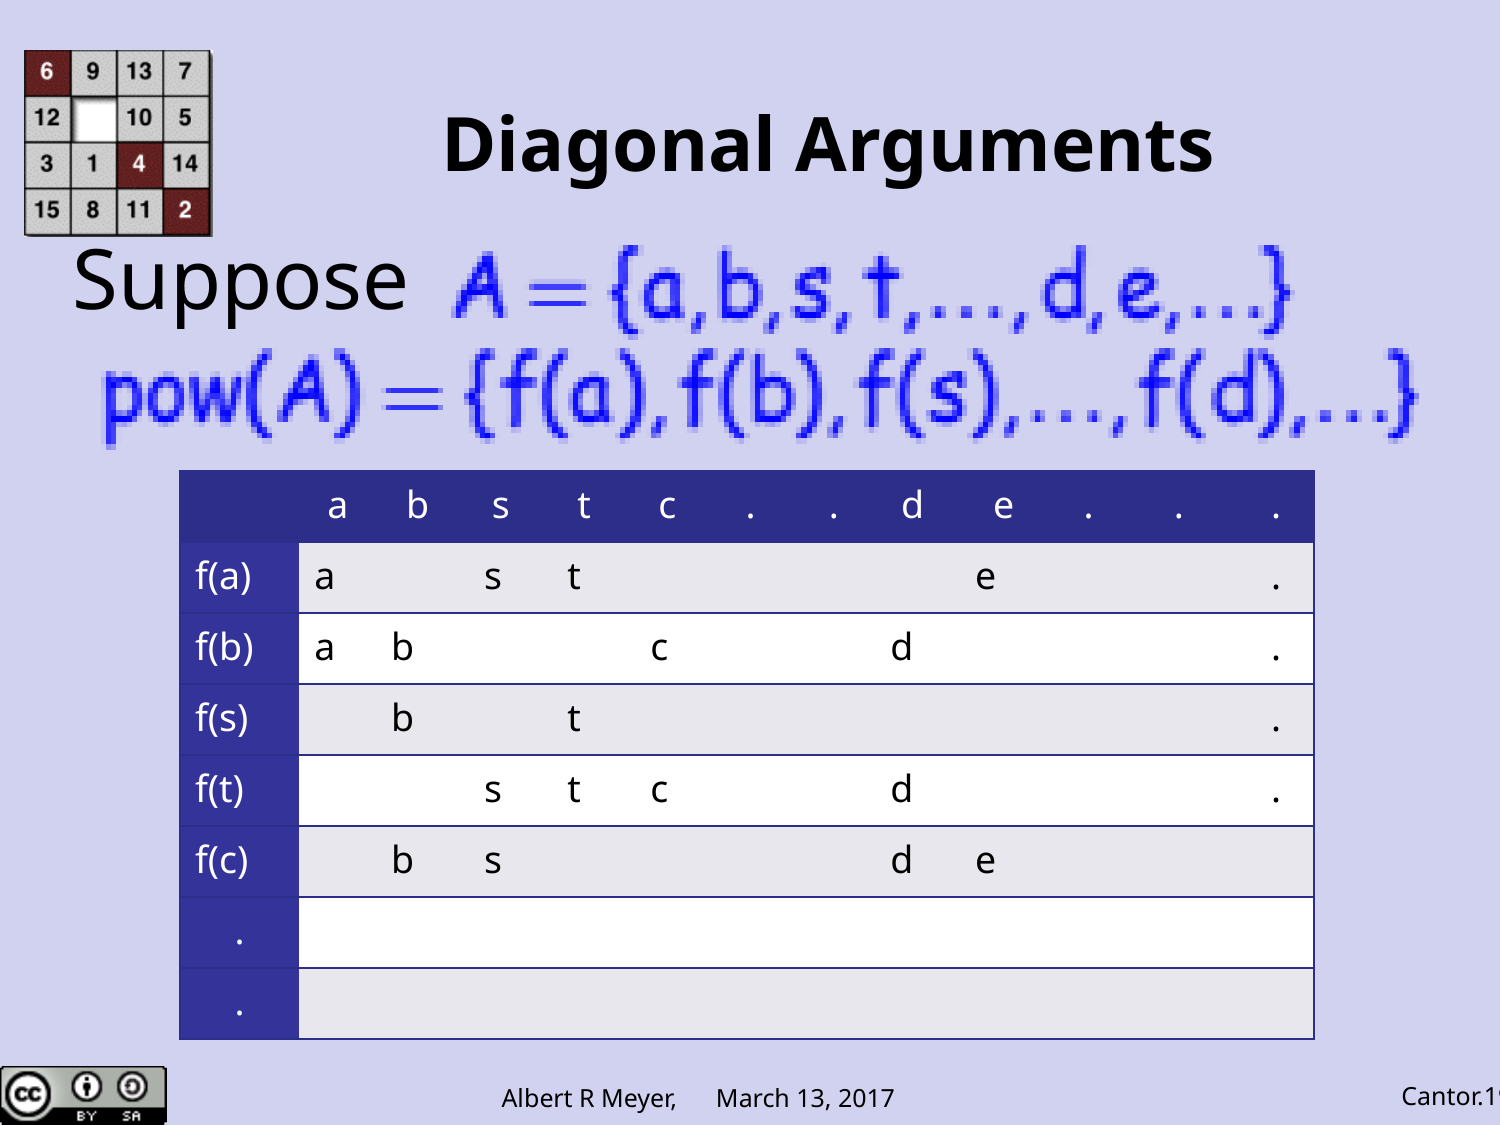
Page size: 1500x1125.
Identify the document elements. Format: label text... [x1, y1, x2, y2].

table_cell [1120, 969, 1238, 1038]
table_cell [1120, 898, 1238, 967]
table_cell [626, 827, 709, 896]
table_header b [376, 472, 459, 541]
table_cell [299, 827, 376, 896]
table_cell c [626, 614, 709, 683]
table_cell e [950, 543, 1057, 612]
table_cell [950, 756, 1057, 825]
table_cell [543, 827, 626, 896]
picture [0, 1066, 167, 1125]
table_cell [626, 685, 709, 754]
table_cell [875, 898, 950, 967]
table_cell s [459, 543, 543, 612]
table_cell f(a) [181, 543, 299, 612]
table_cell [1238, 827, 1313, 896]
table_cell [459, 685, 543, 754]
table_cell [459, 898, 543, 967]
table_cell [1120, 685, 1238, 754]
table_cell [709, 543, 792, 612]
table_cell [1120, 827, 1238, 896]
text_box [440, 228, 1301, 331]
table_cell e [950, 827, 1057, 896]
table_cell s [459, 756, 543, 825]
picture [24, 50, 213, 237]
table_cell f(c) [181, 827, 299, 896]
table_cell [1057, 685, 1120, 754]
table_cell [792, 756, 875, 825]
table_cell [1057, 969, 1120, 1038]
table_cell a [299, 543, 376, 612]
table_cell [792, 685, 875, 754]
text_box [90, 332, 1425, 457]
table_cell a [299, 614, 376, 683]
table_cell . [181, 898, 299, 967]
table_header . [792, 472, 875, 541]
table_cell f(s) [181, 685, 299, 754]
table_cell c [626, 756, 709, 825]
table_header . [709, 472, 792, 541]
table_cell [950, 969, 1057, 1038]
table_cell [626, 969, 709, 1038]
table_cell [1238, 969, 1313, 1038]
table_cell [1057, 756, 1120, 825]
table_cell [709, 827, 792, 896]
table_cell [792, 898, 875, 967]
table_header d [875, 472, 950, 541]
table_cell . [1238, 614, 1313, 683]
table_cell [376, 756, 459, 825]
table_cell . [1238, 543, 1313, 612]
table_cell [792, 614, 875, 683]
table_cell f(t) [181, 756, 299, 825]
table_cell b [376, 827, 459, 896]
table_cell d [875, 614, 950, 683]
table_cell [709, 614, 792, 683]
table_cell d [875, 827, 950, 896]
table_header c [626, 472, 709, 541]
table_cell f(b) [181, 614, 299, 683]
list Suppose [57, 218, 479, 377]
table_cell [875, 543, 950, 612]
table_header t [543, 472, 626, 541]
table_cell [792, 543, 875, 612]
table_cell b [376, 685, 459, 754]
table_cell [1120, 614, 1238, 683]
table_cell [299, 898, 376, 967]
table_cell [1238, 898, 1313, 967]
table_cell [626, 543, 709, 612]
table_cell [709, 685, 792, 754]
table_header . [1057, 472, 1120, 541]
table_cell t [543, 685, 626, 754]
table_cell [709, 898, 792, 967]
table_cell [376, 543, 459, 612]
table_cell [543, 898, 626, 967]
table_header . [1238, 472, 1313, 541]
table_cell [792, 827, 875, 896]
table_cell [299, 756, 376, 825]
table_header e [950, 472, 1057, 541]
table_cell s [459, 827, 543, 896]
table_cell . [1238, 685, 1313, 754]
table_cell [376, 969, 459, 1038]
table_cell [792, 969, 875, 1038]
table_cell [543, 969, 626, 1038]
table_cell t [543, 543, 626, 612]
table_cell [543, 614, 626, 683]
table_cell . [1238, 756, 1313, 825]
table_cell [1057, 827, 1120, 896]
table_cell [1057, 898, 1120, 967]
table_cell [709, 756, 792, 825]
table_cell [875, 969, 950, 1038]
table_cell [875, 685, 950, 754]
table_cell [709, 969, 792, 1038]
table_cell [950, 685, 1057, 754]
table_cell b [376, 614, 459, 683]
table_cell [299, 685, 376, 754]
table_cell d [875, 756, 950, 825]
table_cell [459, 614, 543, 683]
table_cell [1057, 614, 1120, 683]
table_cell [1120, 543, 1238, 612]
table_cell [376, 898, 459, 967]
title Diagonal Arguments [270, 59, 1386, 225]
table_cell [459, 969, 543, 1038]
table_cell t [543, 756, 626, 825]
table_cell . [181, 969, 299, 1038]
table_cell [626, 898, 709, 967]
table_header [181, 472, 299, 541]
table_header . [1120, 472, 1238, 541]
table_header a [299, 472, 376, 541]
table_cell [299, 969, 376, 1038]
table_cell [1120, 756, 1238, 825]
table_cell [950, 614, 1057, 683]
table_cell [950, 898, 1057, 967]
table_cell [1057, 543, 1120, 612]
table_header s [459, 472, 543, 541]
